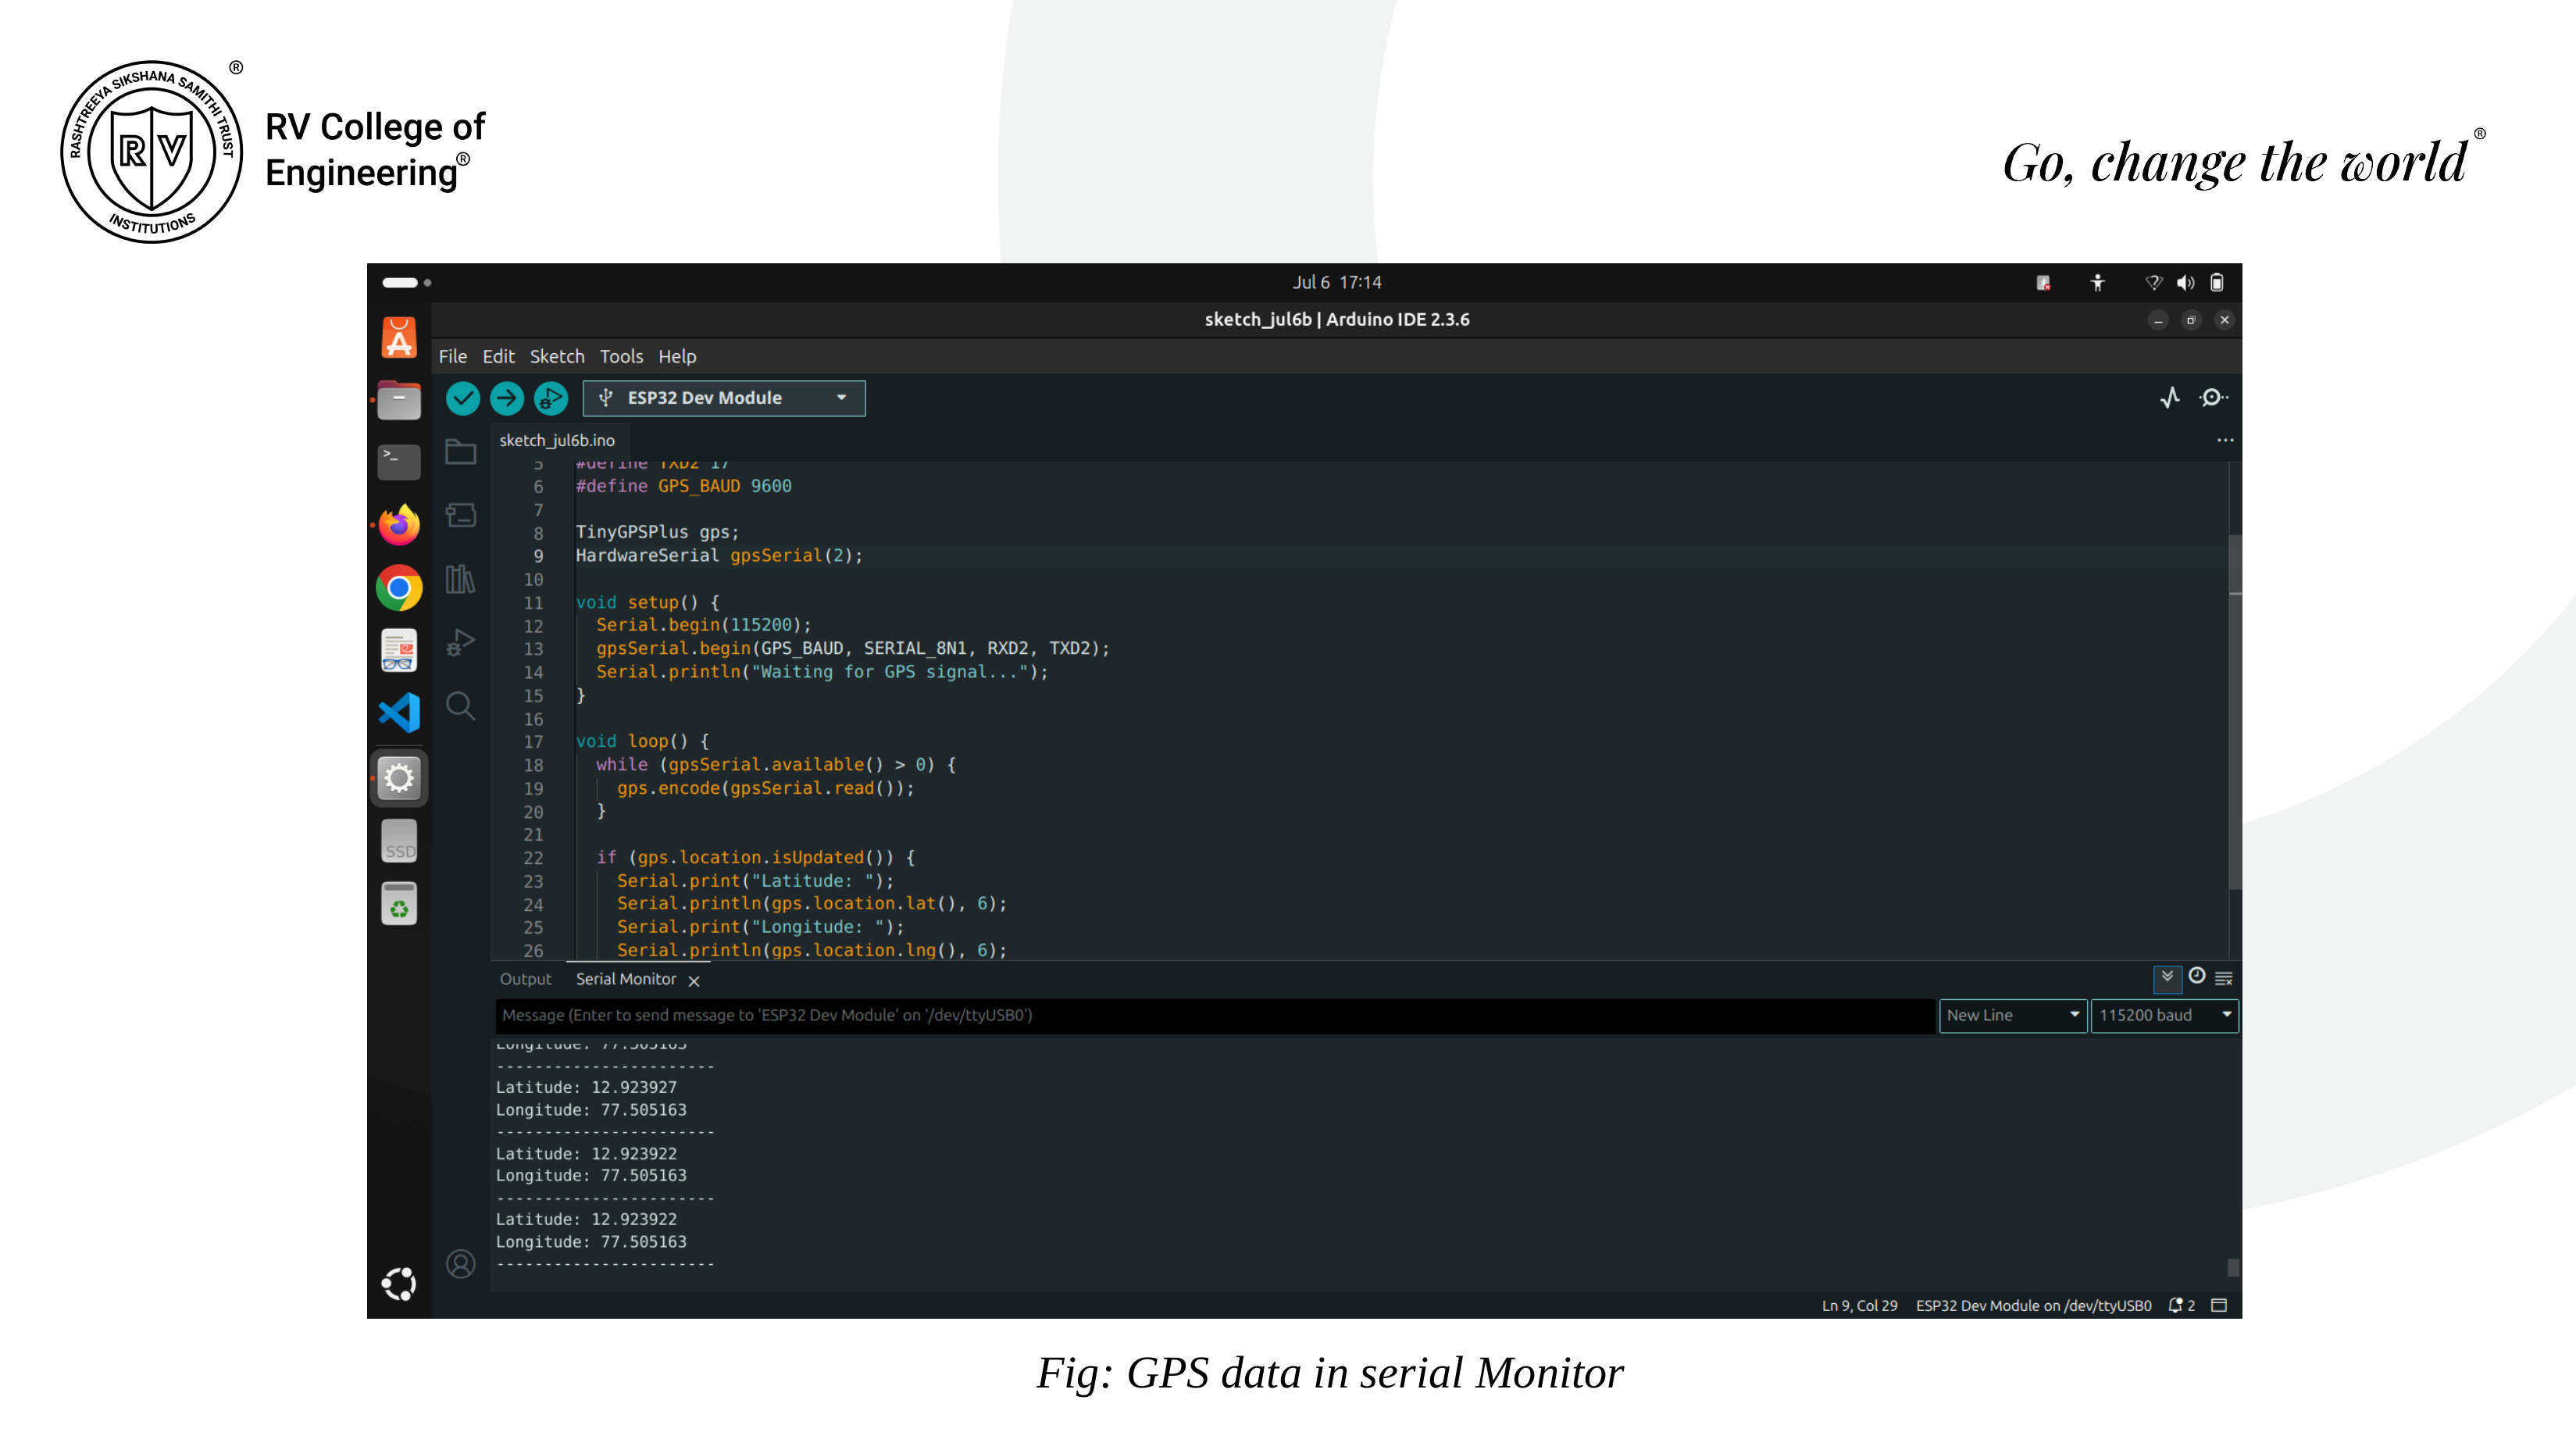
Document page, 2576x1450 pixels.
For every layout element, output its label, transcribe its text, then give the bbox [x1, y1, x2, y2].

picture [0, 0, 2576, 1450]
text_box Fig: GPS data in serial Monitor [1025, 1337, 1816, 1450]
